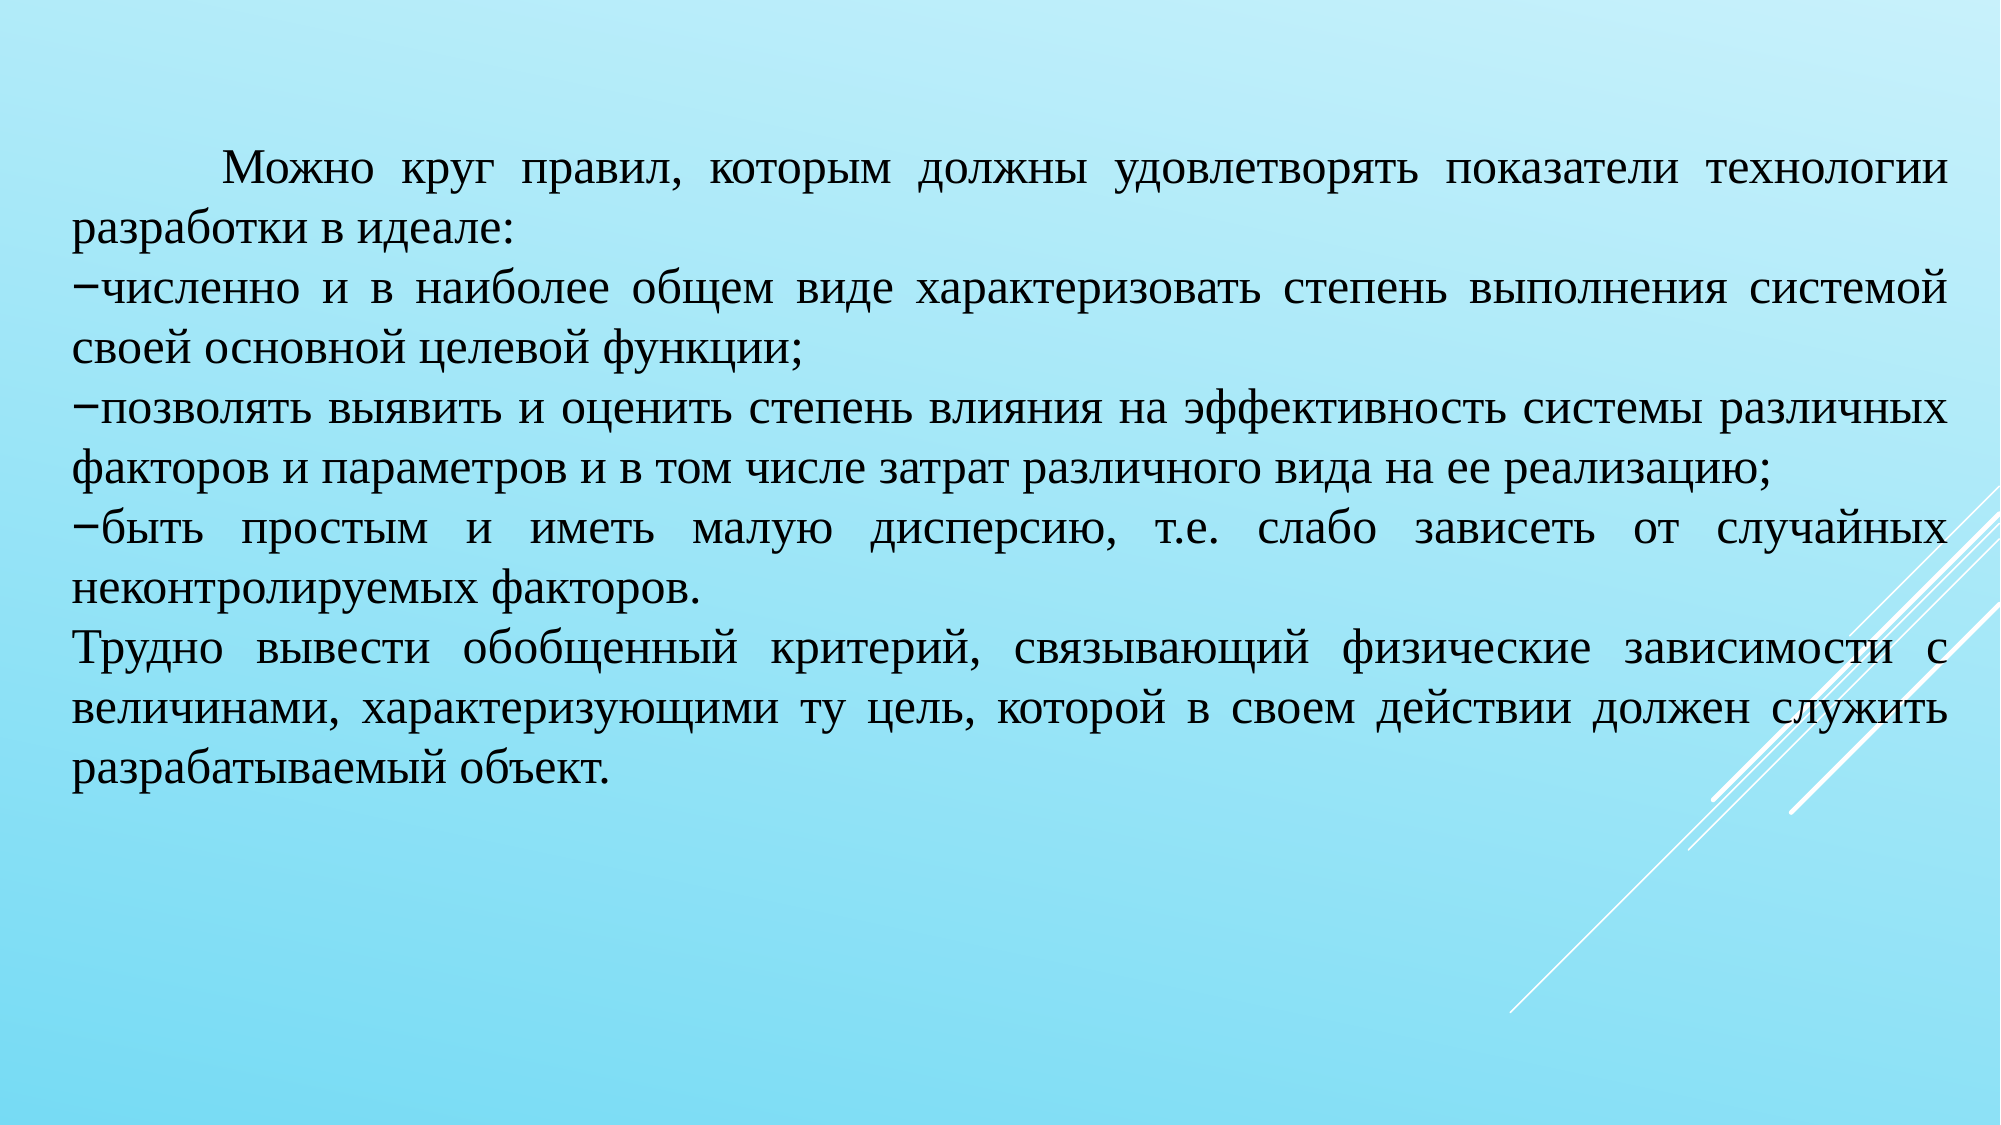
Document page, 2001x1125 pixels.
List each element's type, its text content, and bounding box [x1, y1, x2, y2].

text_box Можно круг правил, которым должны удовлетворять показатели технологии разработки в идеале: −численно и в наиболее общем виде характеризовать степень выполнения системой своей основной целевой функции; −позволять выявить и оценить степень влияния на эффективность системы различных факторов и параметров и в том числе затрат различного вида на ее реализацию; −быть простым и иметь малую дисперсию, т.е. слабо зависеть от случайных неконтролируемых факторов. Трудно вывести обобщенный критерий, связывающий физические зависимости с величинами, характеризующими ту цель, которой в своем действии должен служить разрабатываемый объект. [56, 126, 1964, 801]
